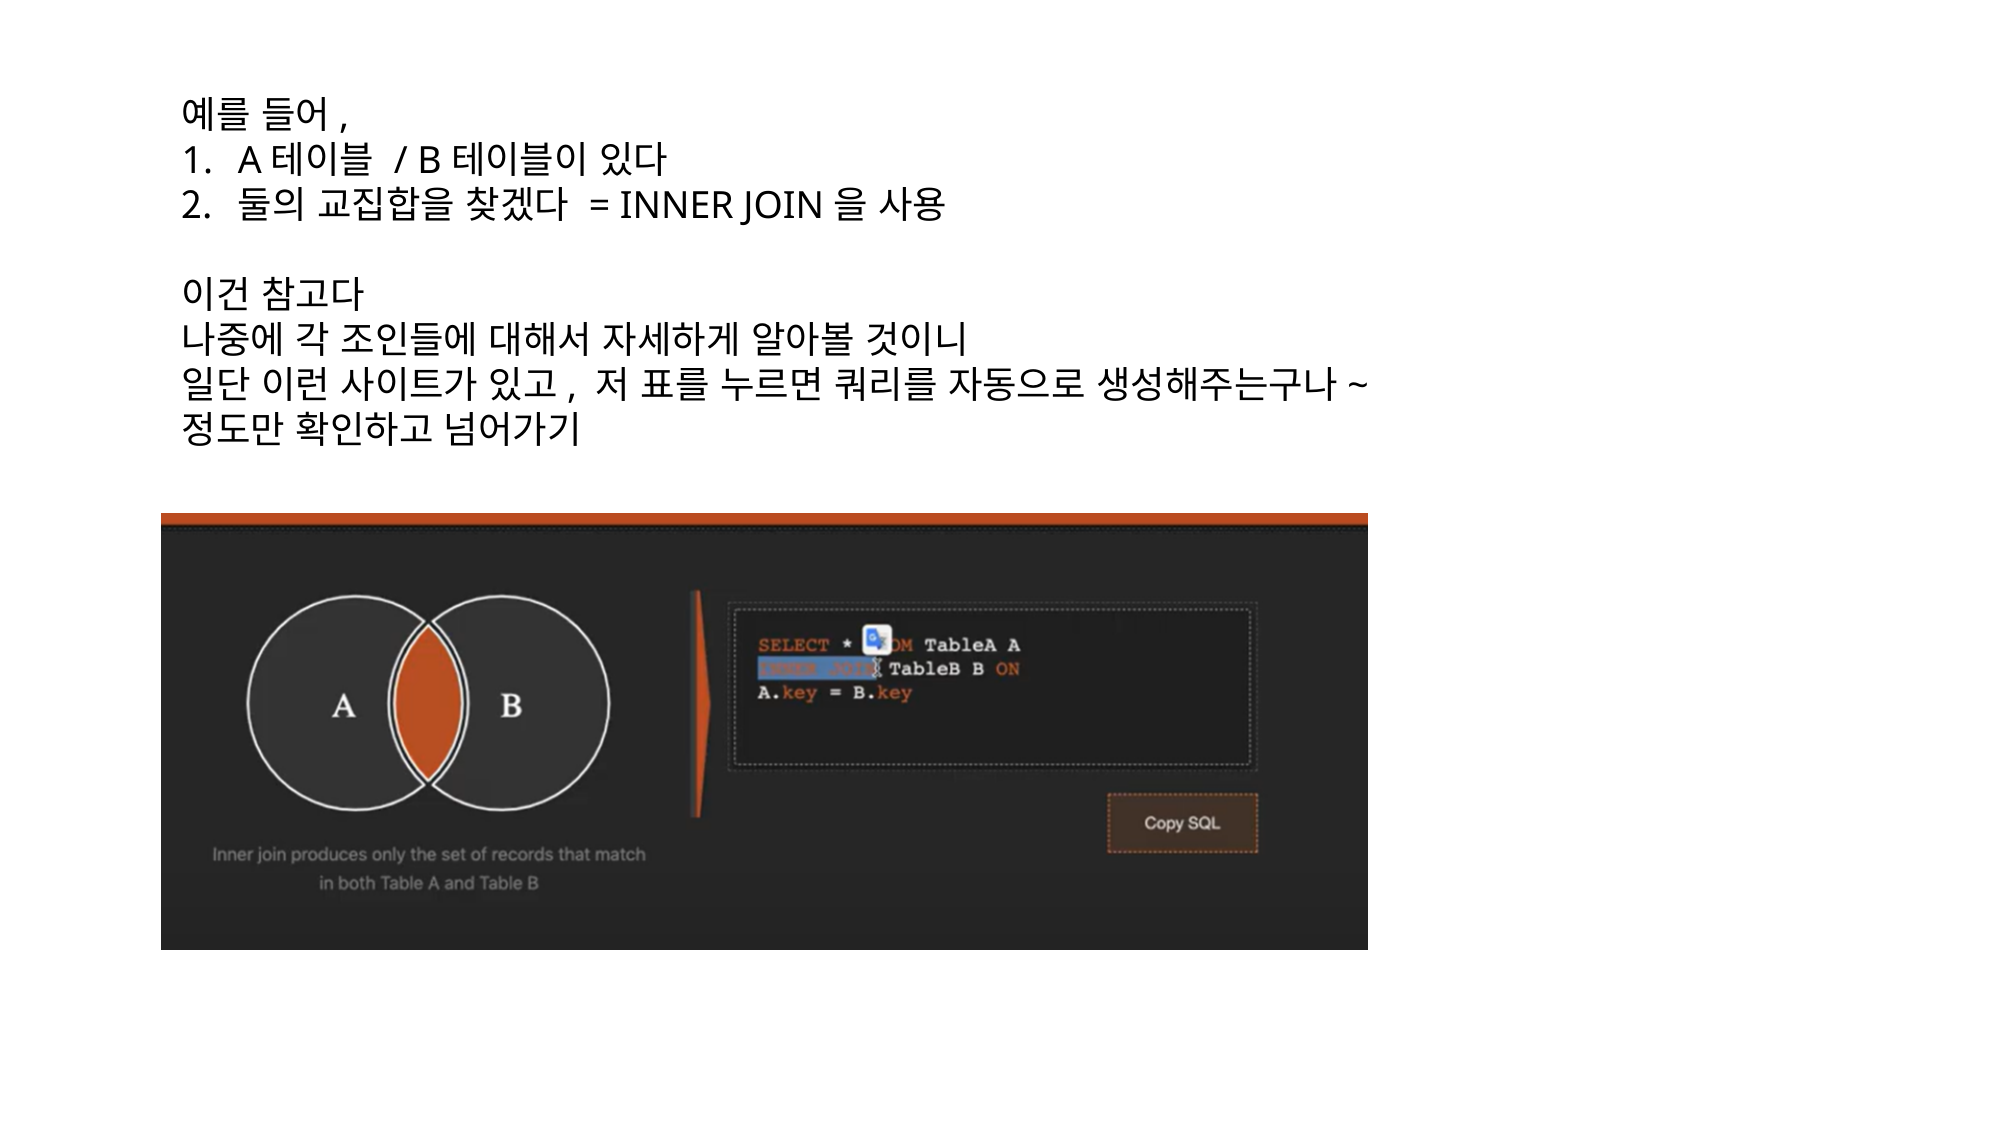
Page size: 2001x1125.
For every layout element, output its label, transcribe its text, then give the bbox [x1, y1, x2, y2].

text_box 예를 들어, A테이블 / B테이블이 있다 둘의 교집합을 찾겠다 = INNER JOIN을 사용 이건 참고다 나중에 각 조인들에 대해서 자세하게 알아볼 것이니 일단 이런 사이트가 있고, 저 표를 누르면 쿼리를 자동으로 생성해주는구나~ 정도만 확인하고 넘어가기 [166, 83, 1394, 459]
picture [161, 513, 1368, 950]
